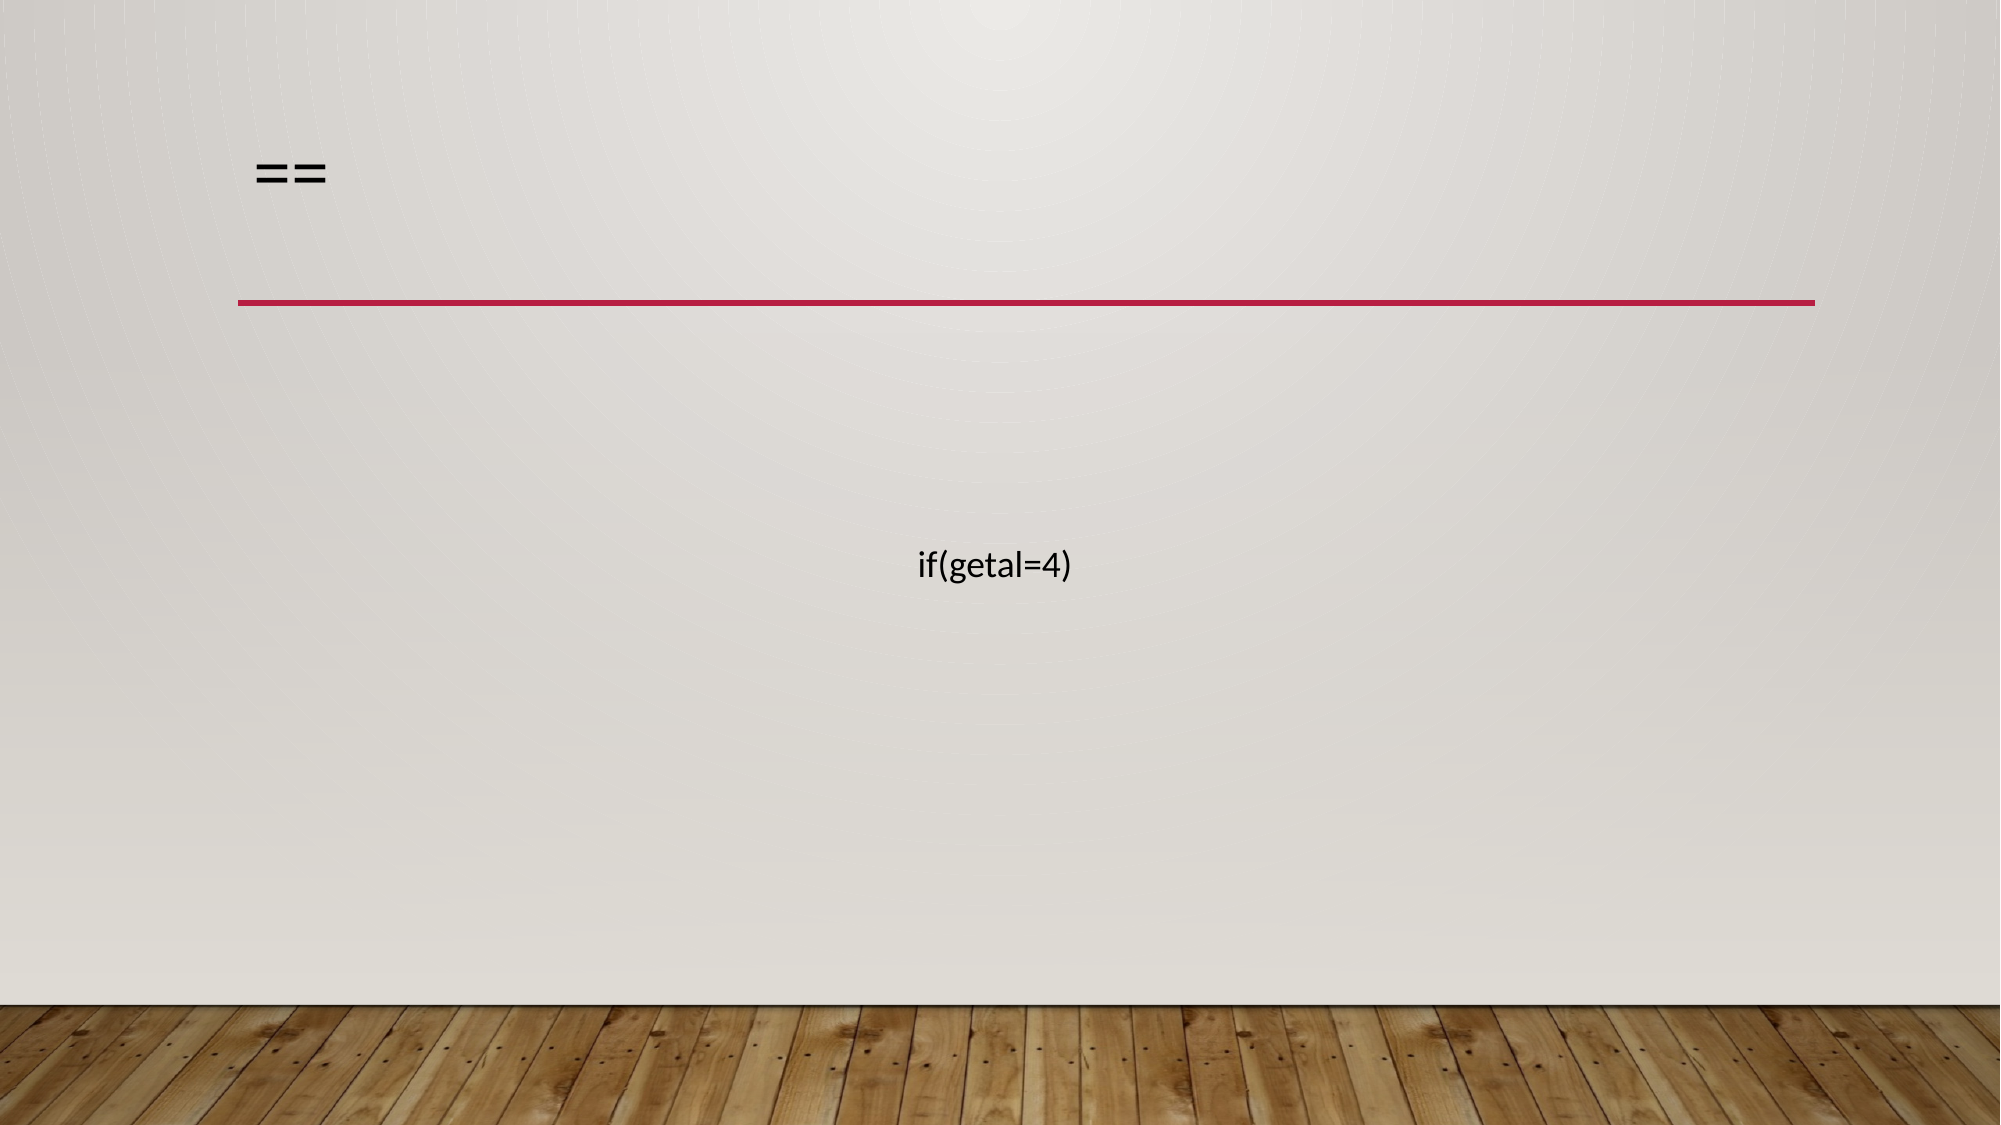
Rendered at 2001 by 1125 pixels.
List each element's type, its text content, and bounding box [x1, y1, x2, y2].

title == [238, 131, 1814, 305]
text_box if(getal=4) [902, 532, 1098, 592]
picture [0, 1005, 2000, 1125]
